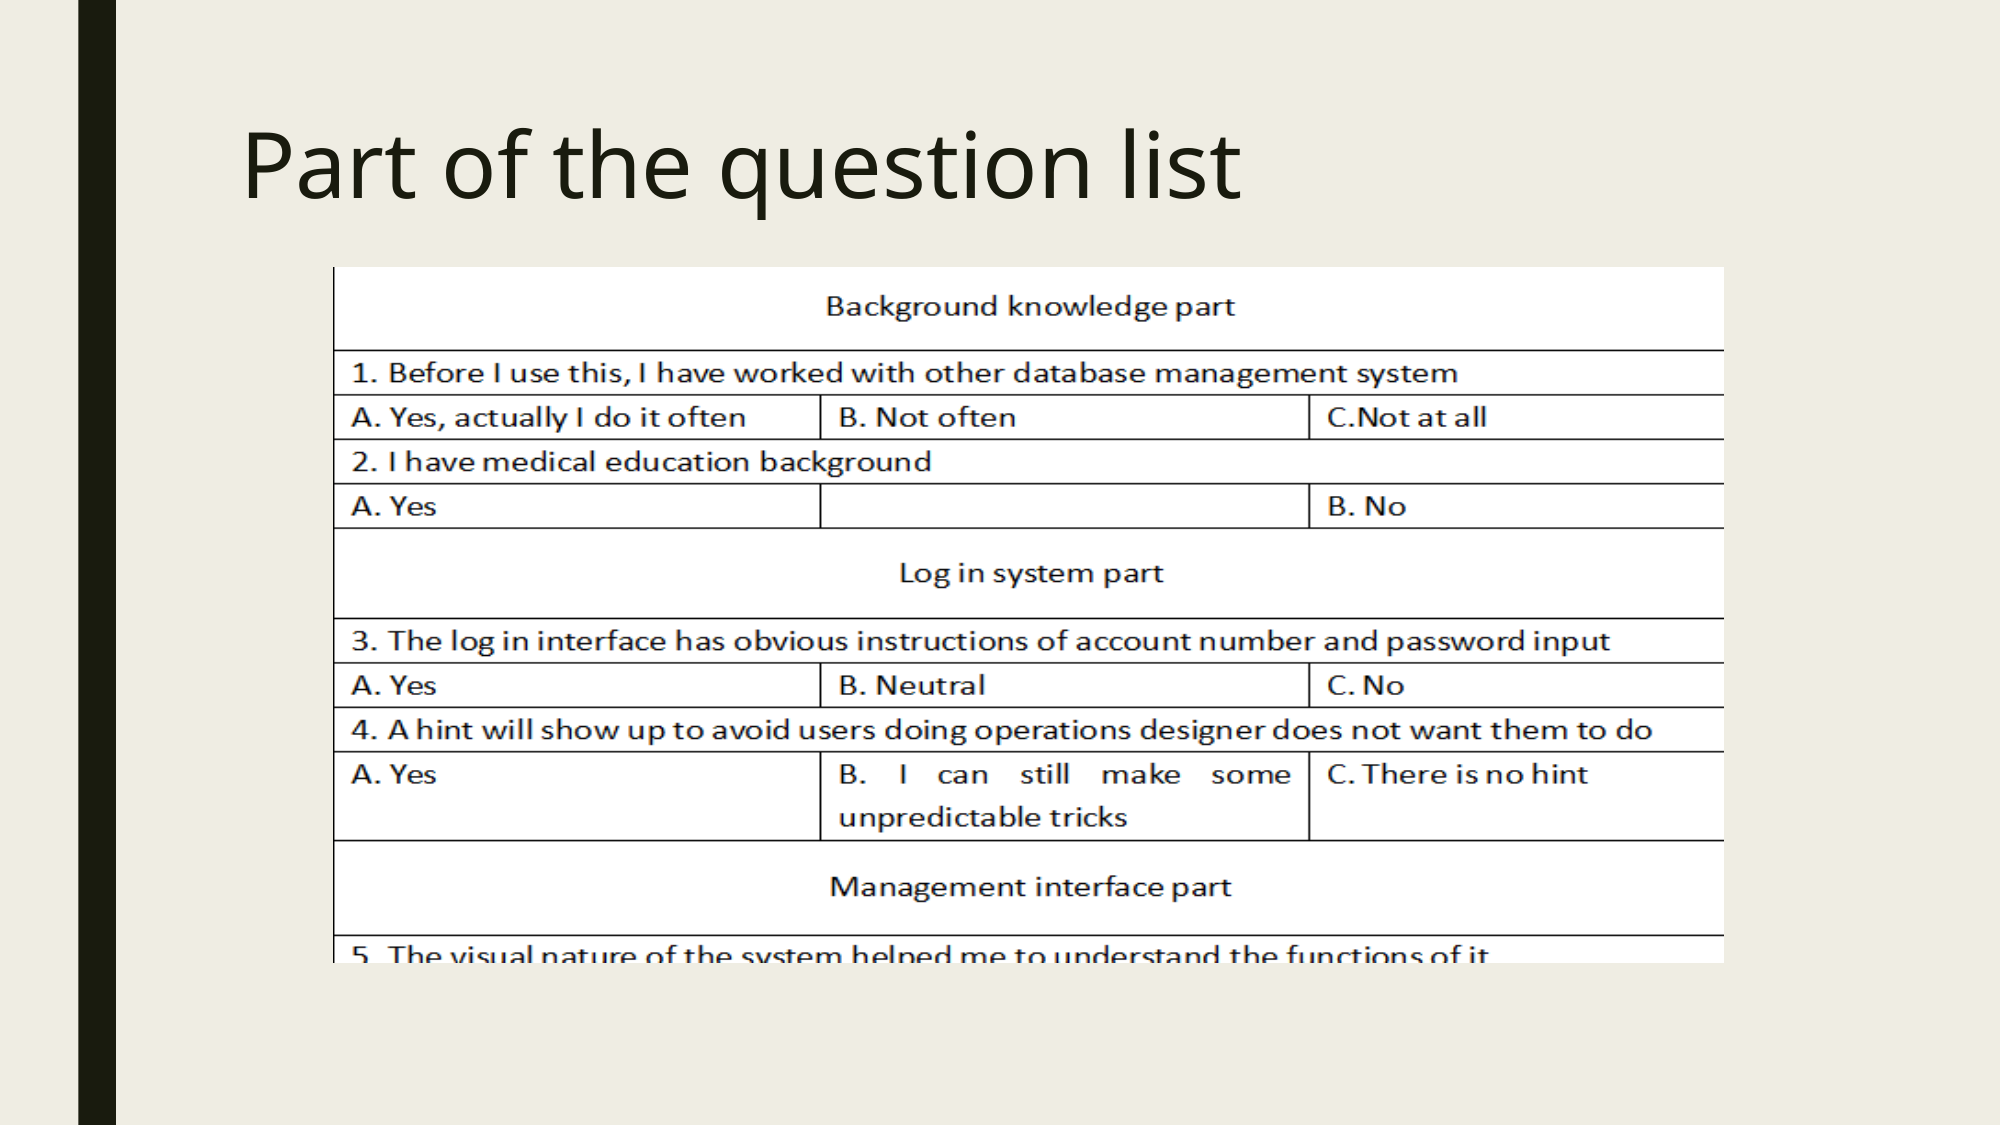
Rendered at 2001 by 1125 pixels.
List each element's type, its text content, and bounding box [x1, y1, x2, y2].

title Part of the question list [225, 112, 1800, 357]
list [333, 267, 1724, 963]
